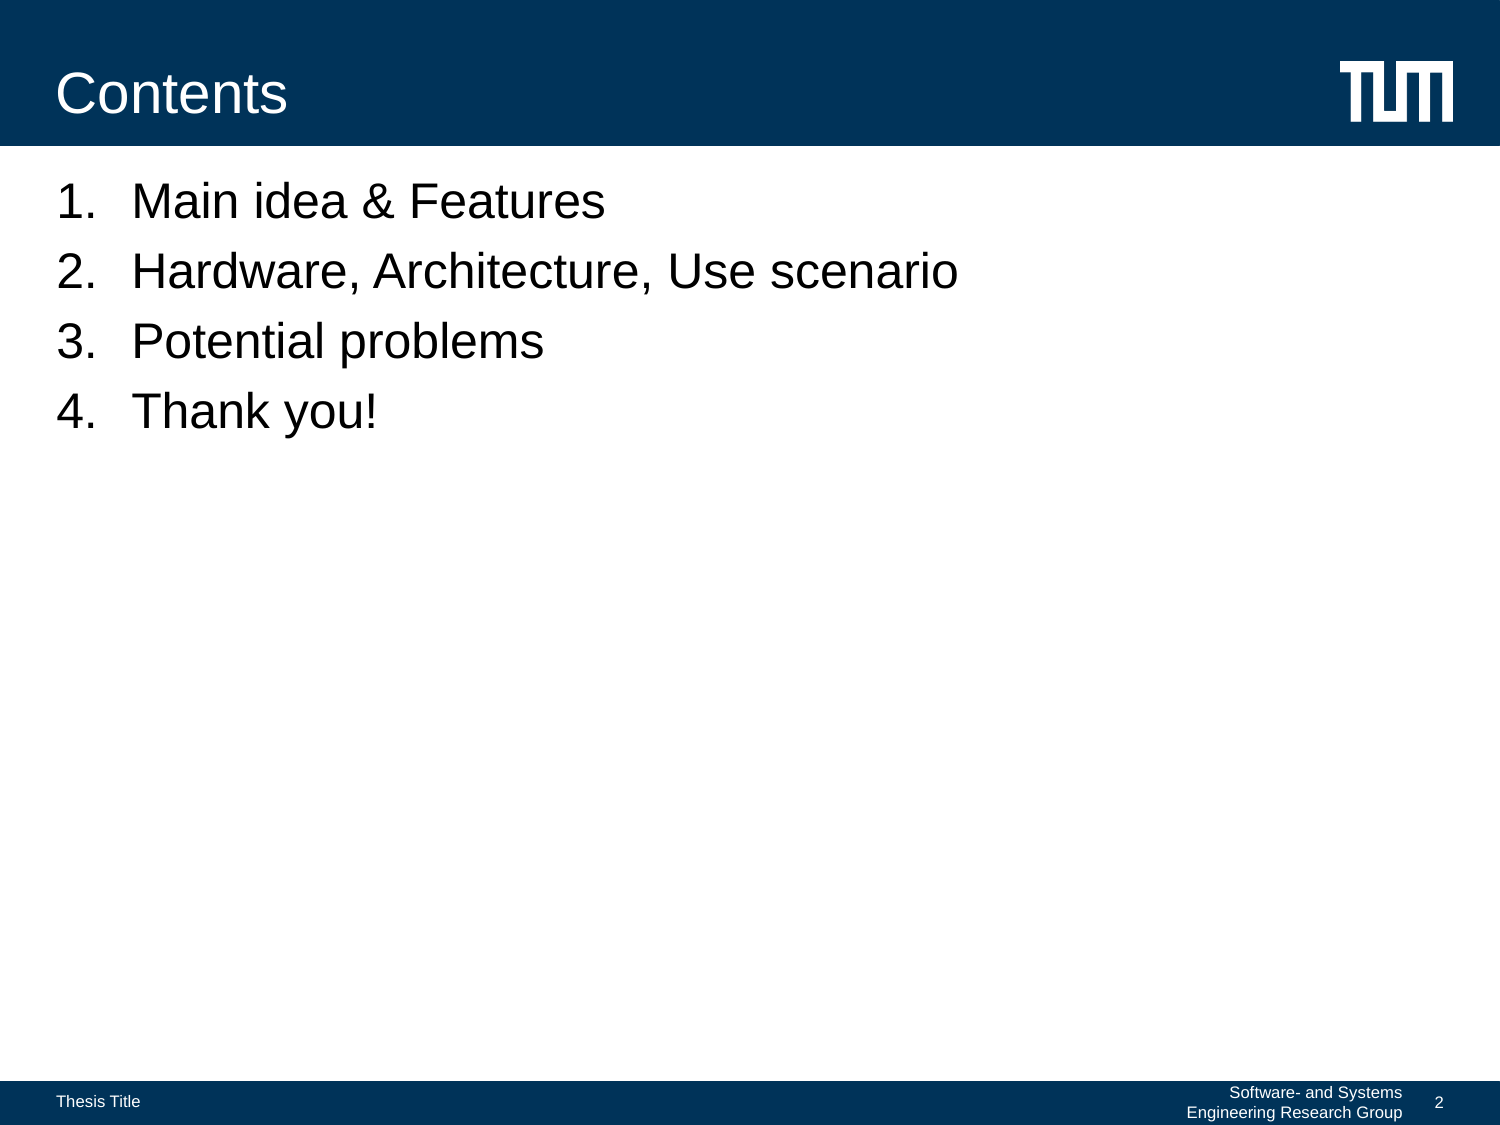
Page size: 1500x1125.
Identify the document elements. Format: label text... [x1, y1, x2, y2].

list Main idea & Features Hardware, Architecture, Use scenario Potential problems Thank you! [40, 160, 1460, 1048]
title Contents [40, 6, 1278, 126]
footer Thesis Title [40, 1077, 751, 1125]
slide_number 2 [1419, 1077, 1460, 1125]
picture [1340, 61, 1453, 122]
slide_number Software- and Systems Engineering Research Group [1154, 1077, 1419, 1125]
